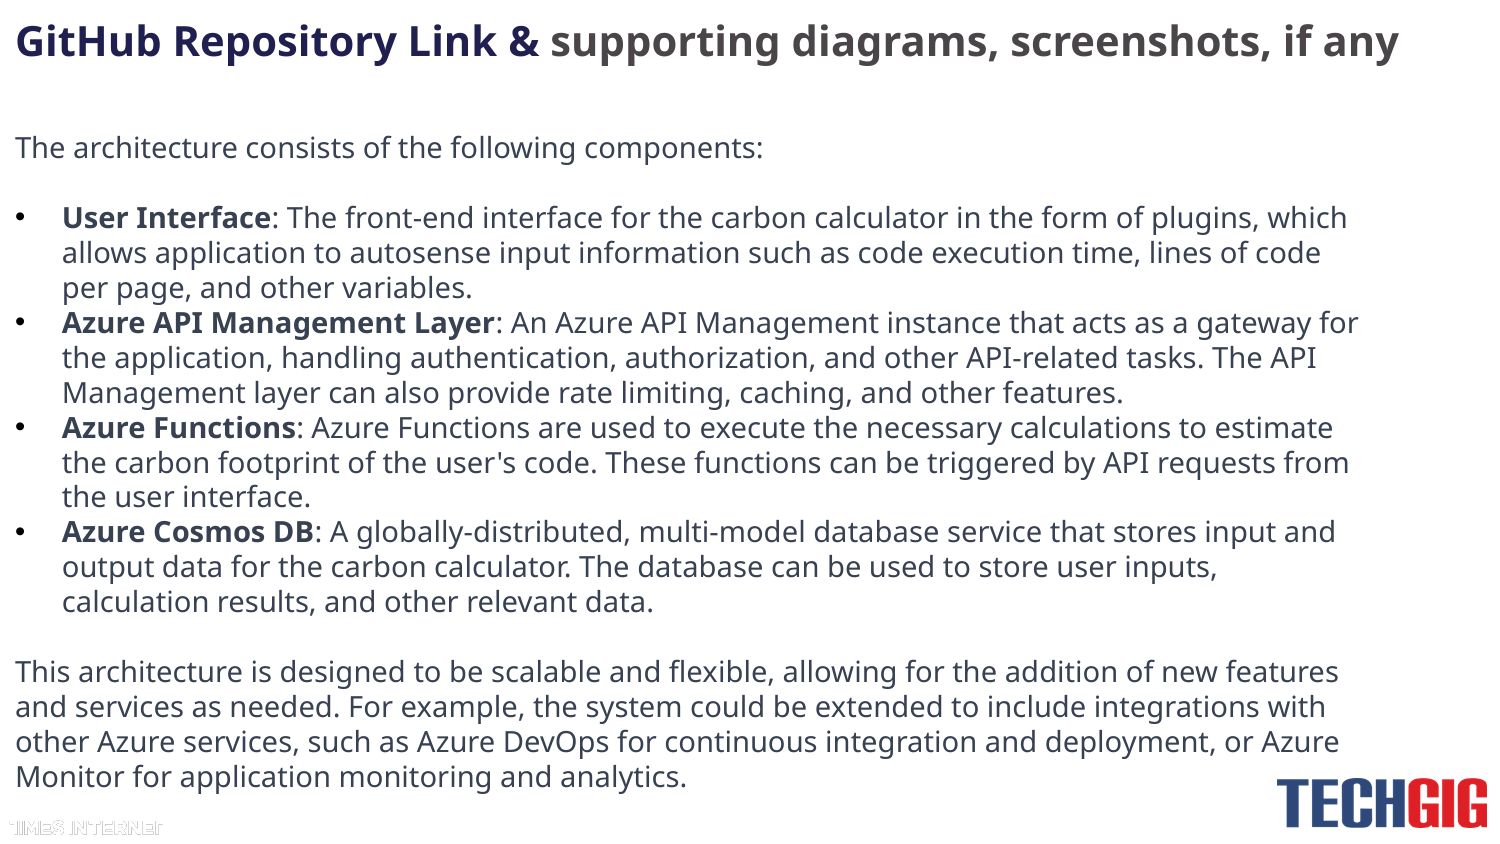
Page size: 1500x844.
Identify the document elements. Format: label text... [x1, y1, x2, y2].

text_box GitHub Repository Link & supporting diagrams, screenshots, if any [0, 0, 1500, 80]
text_box The architecture consists of the following components: User Interface: The front-end interface for the carbon calculator in the form of plugins, which allows application to autosense input information such as code execution time, lines of code per page, and other variables. Azure API Management Layer: An Azure API Management instance that acts as a gateway for the application, handling authentication, authorization, and other API-related tasks. The API Management layer can also provide rate limiting, caching, and other features. Azure Functions: Azure Functions are used to execute the necessary calculations to estimate the carbon footprint of the user's code. These functions can be triggered by API requests from the user interface. Azure Cosmos DB: A globally-distributed, multi-model database service that stores input and output data for the carbon calculator. The database can be used to store user inputs, calculation results, and other relevant data. This architecture is designed to be scalable and flexible, allowing for the addition of new features and services as needed. For example, the system could be extended to include integrations with other Azure services, such as Azure DevOps for continuous integration and deployment, or Azure Monitor for application monitoring and analytics. [0, 114, 1376, 844]
picture [1277, 777, 1488, 828]
